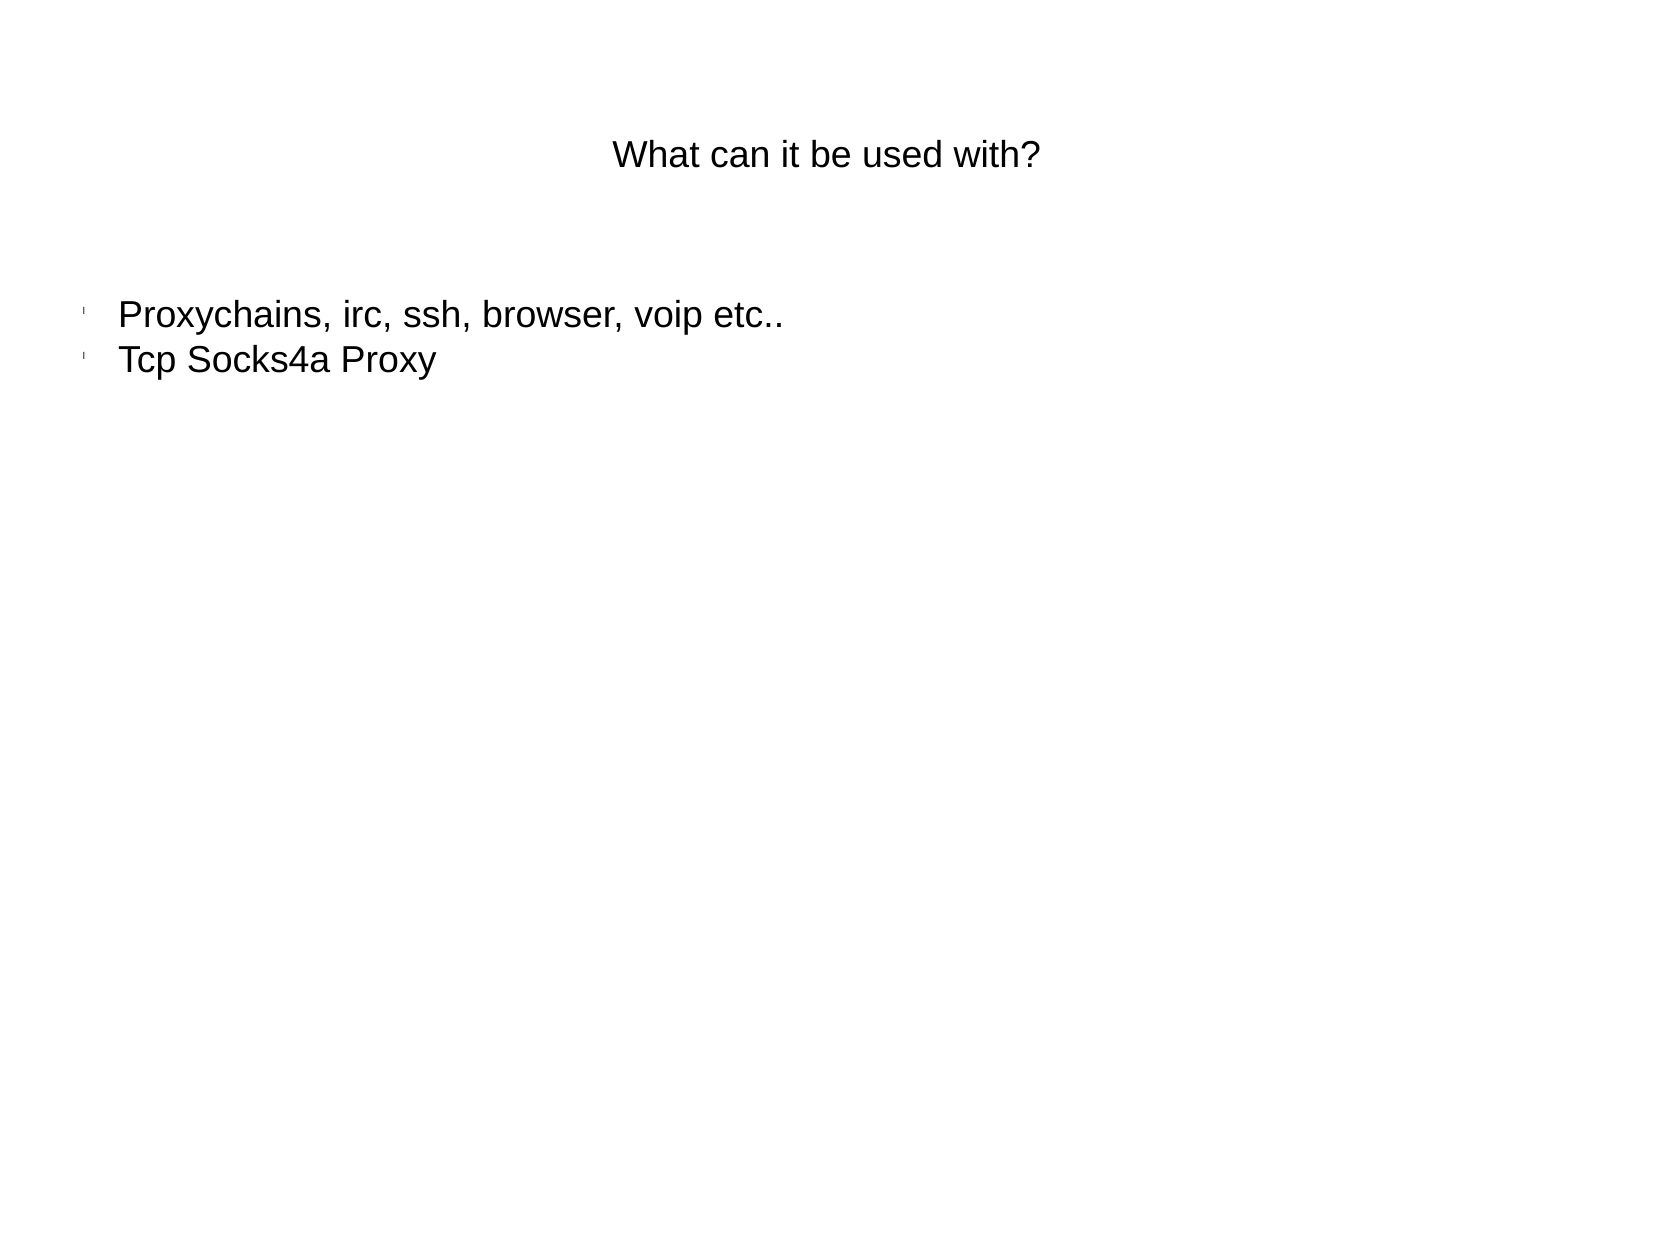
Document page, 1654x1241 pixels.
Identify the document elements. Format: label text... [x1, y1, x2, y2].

text_box What can it be used with? [82, 49, 1571, 257]
text_box Proxychains, irc, ssh, browser, voip etc.. Tcp Socks4a Proxy [82, 290, 1571, 1010]
